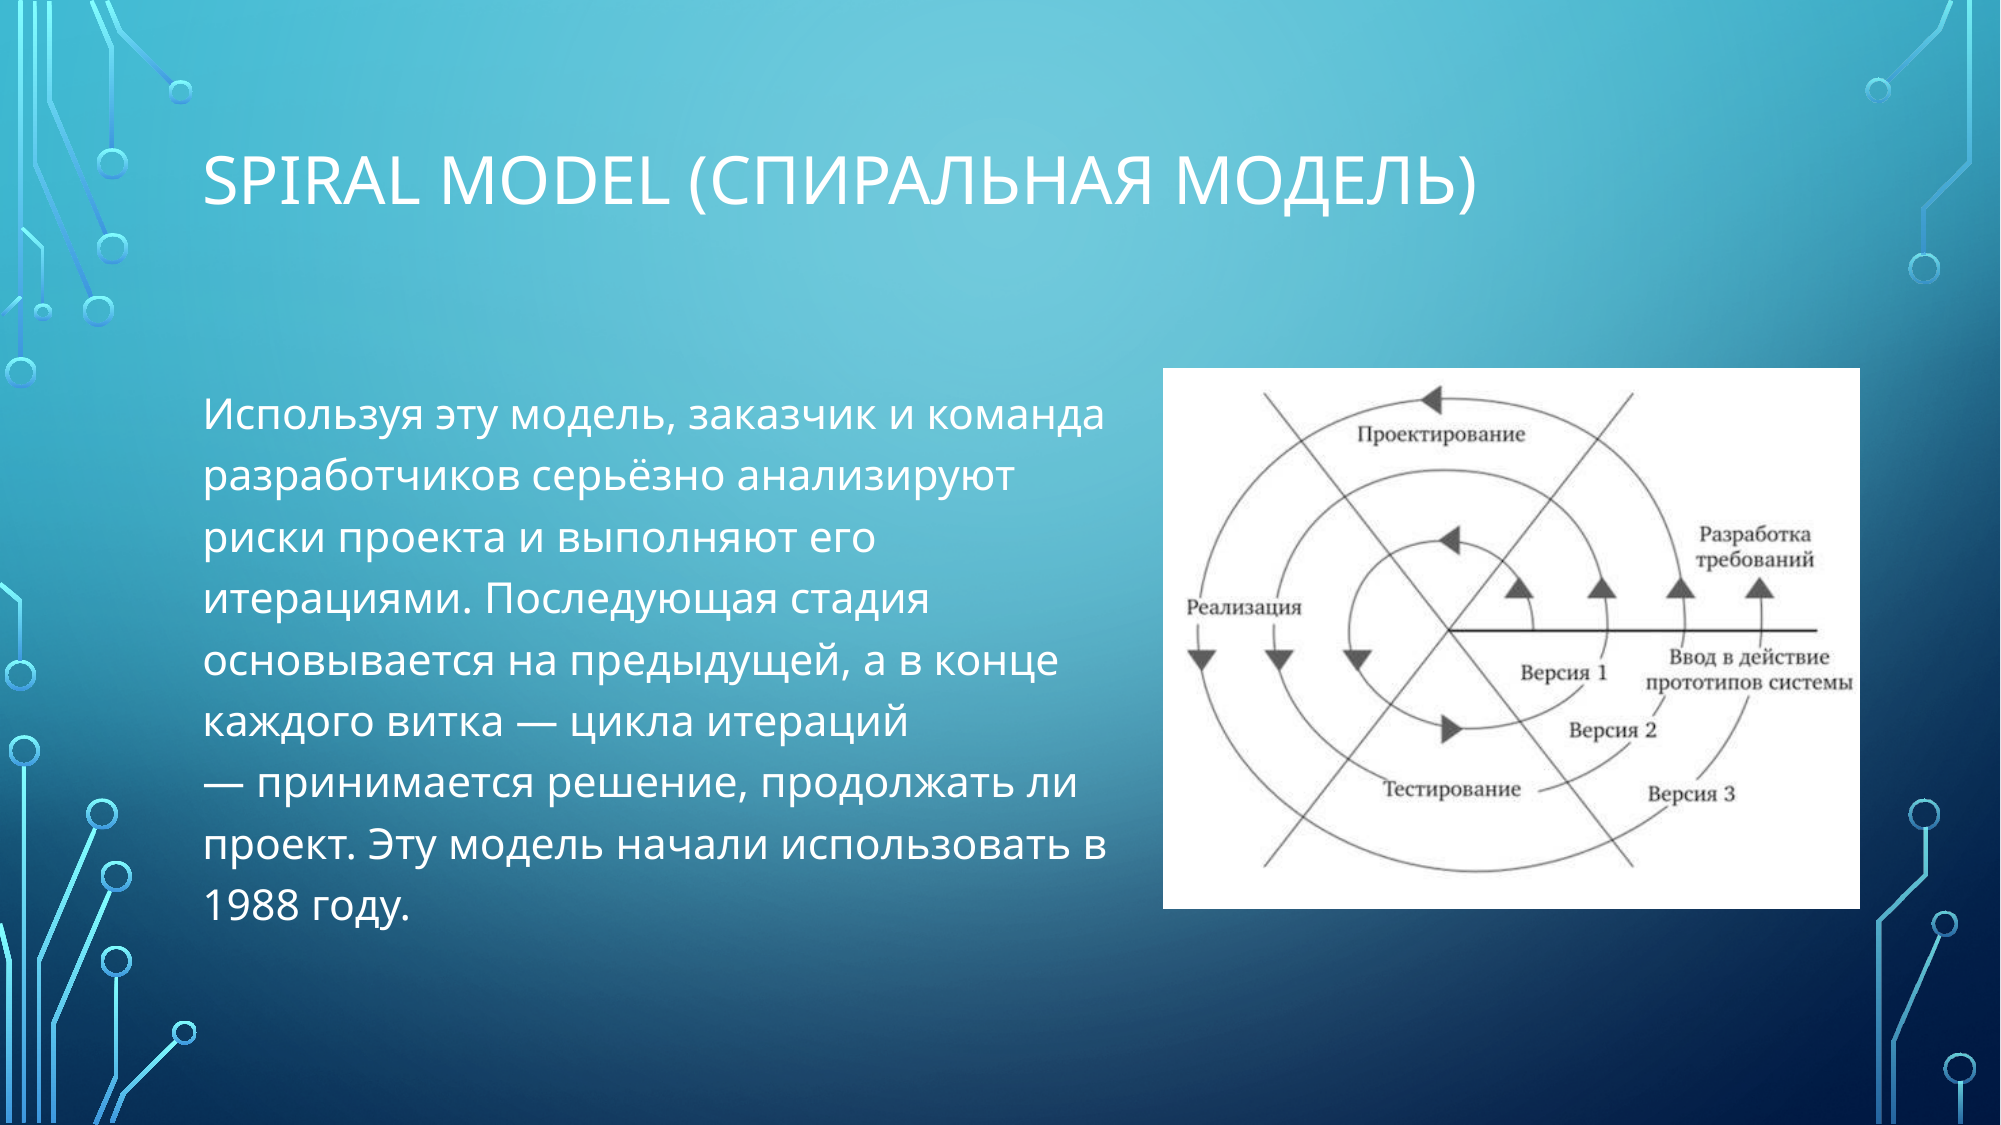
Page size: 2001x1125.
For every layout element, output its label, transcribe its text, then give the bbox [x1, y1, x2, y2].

title Spiral Model (спиральная модель) [187, 101, 1813, 344]
list Используя эту модель, заказчик и команда разработчиков серьёзно анализируют риски проекта и выполняют его итерациями. Последующая стадия основывается на предыдущей, а в конце каждого витка — цикла итераций — принимается решение, продолжать ли проект. Эту модель начали использовать в 1988 году. [187, 369, 1128, 950]
picture [1163, 368, 1860, 909]
